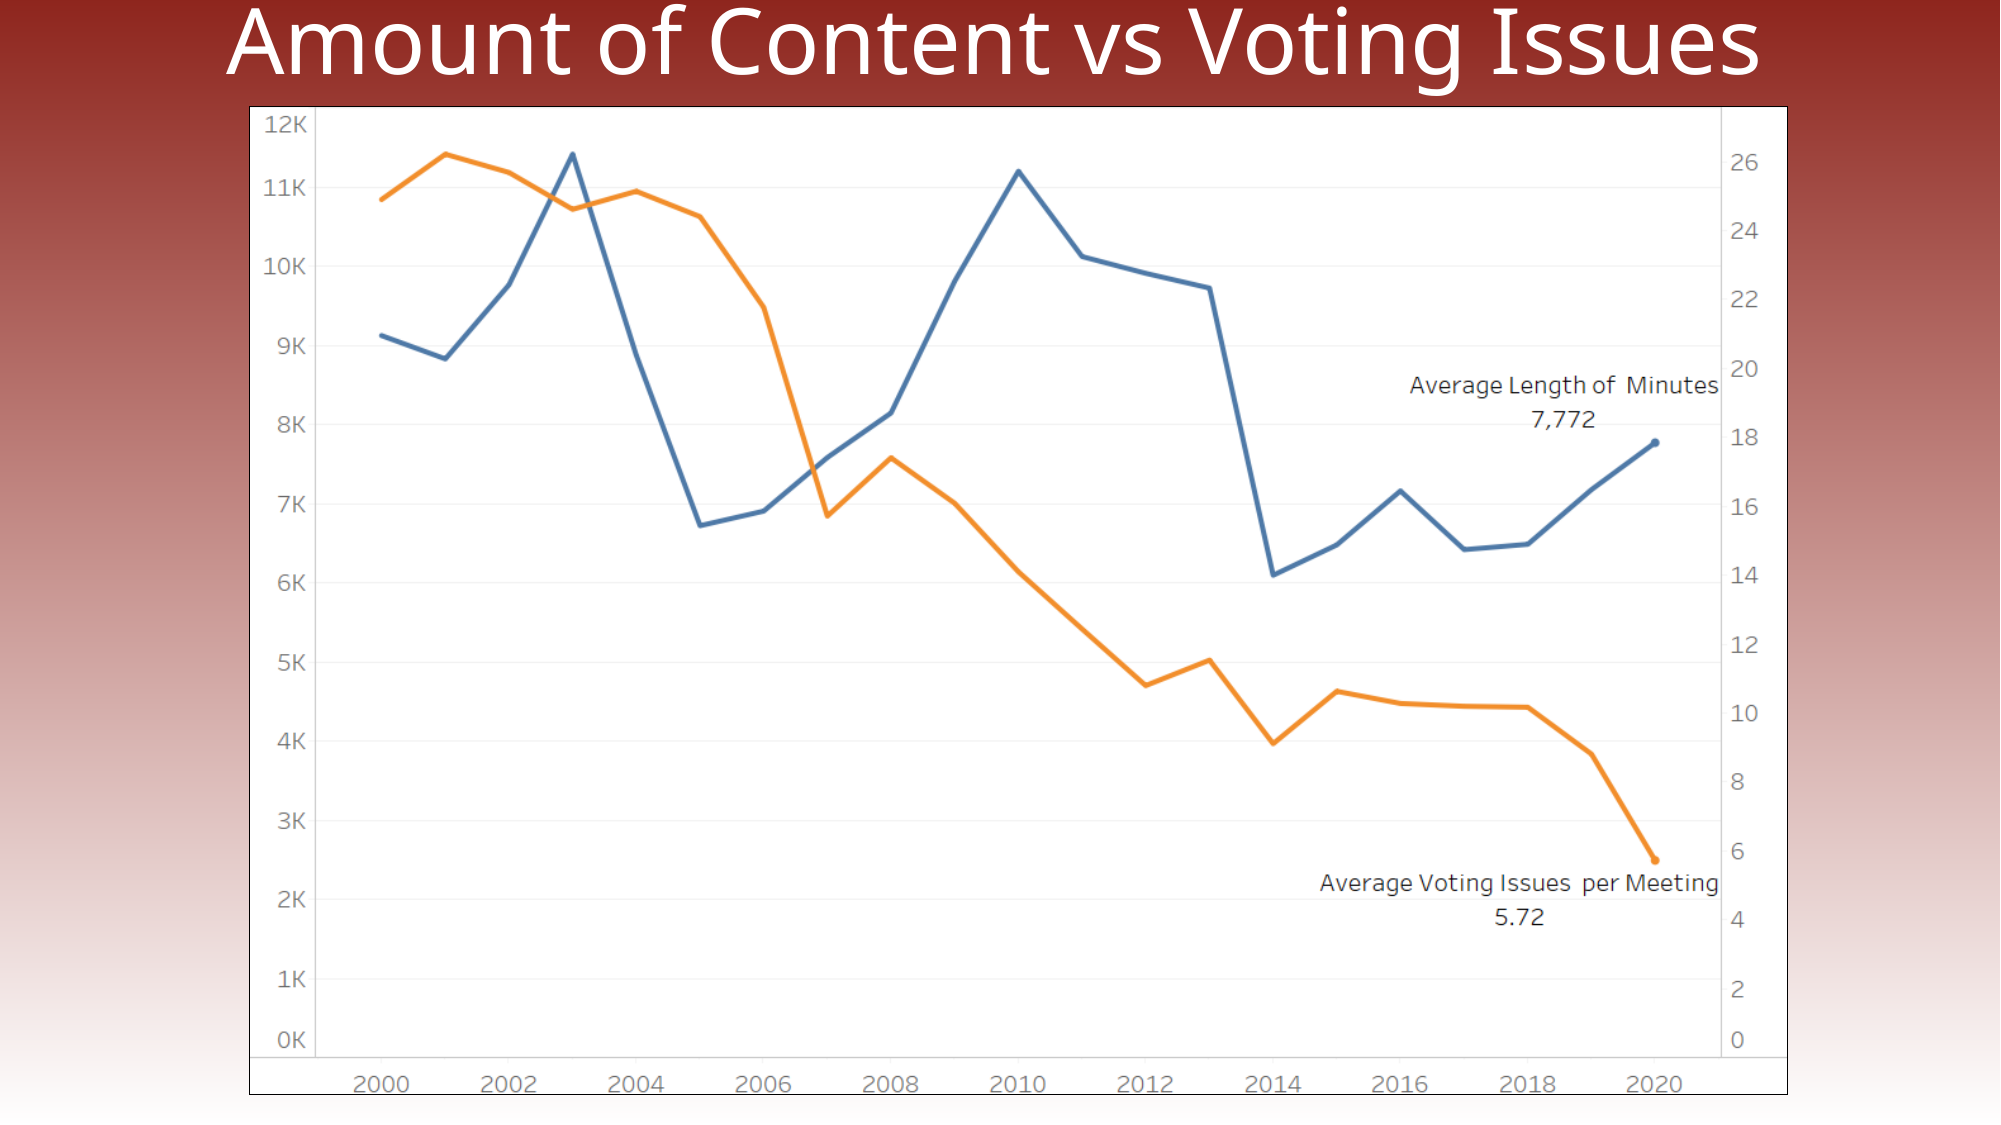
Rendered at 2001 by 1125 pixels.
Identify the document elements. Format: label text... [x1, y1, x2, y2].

picture [249, 105, 1788, 1095]
title Amount of Content vs Voting Issues [202, 0, 1788, 107]
